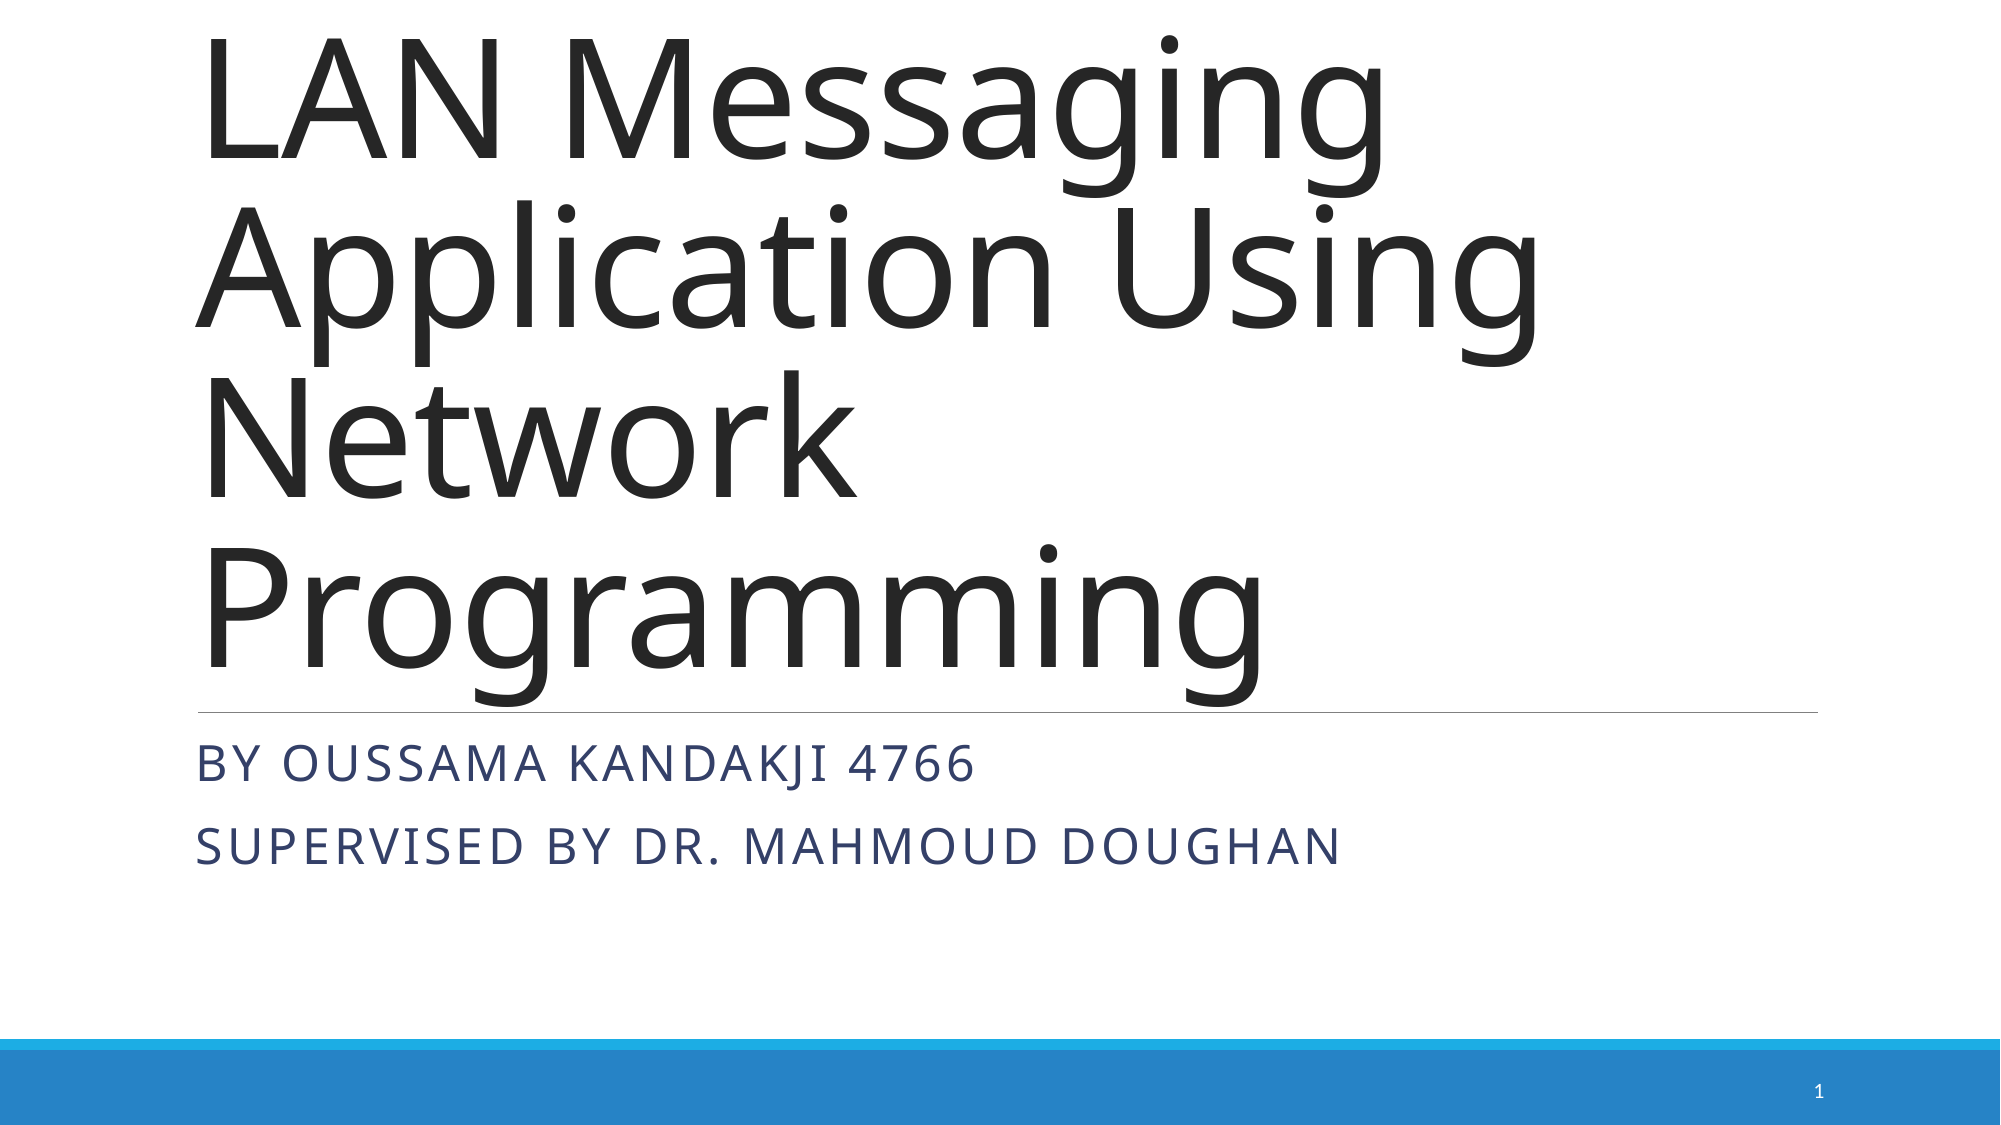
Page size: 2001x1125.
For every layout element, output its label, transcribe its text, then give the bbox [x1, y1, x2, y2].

slide_number 1 [1624, 1059, 1840, 1120]
subtitle By Oussama Kandakji 4766 Supervised by Dr. Mahmoud doughan [180, 730, 1831, 919]
title LAN Messaging Application Using Network Programming [180, 124, 1830, 710]
